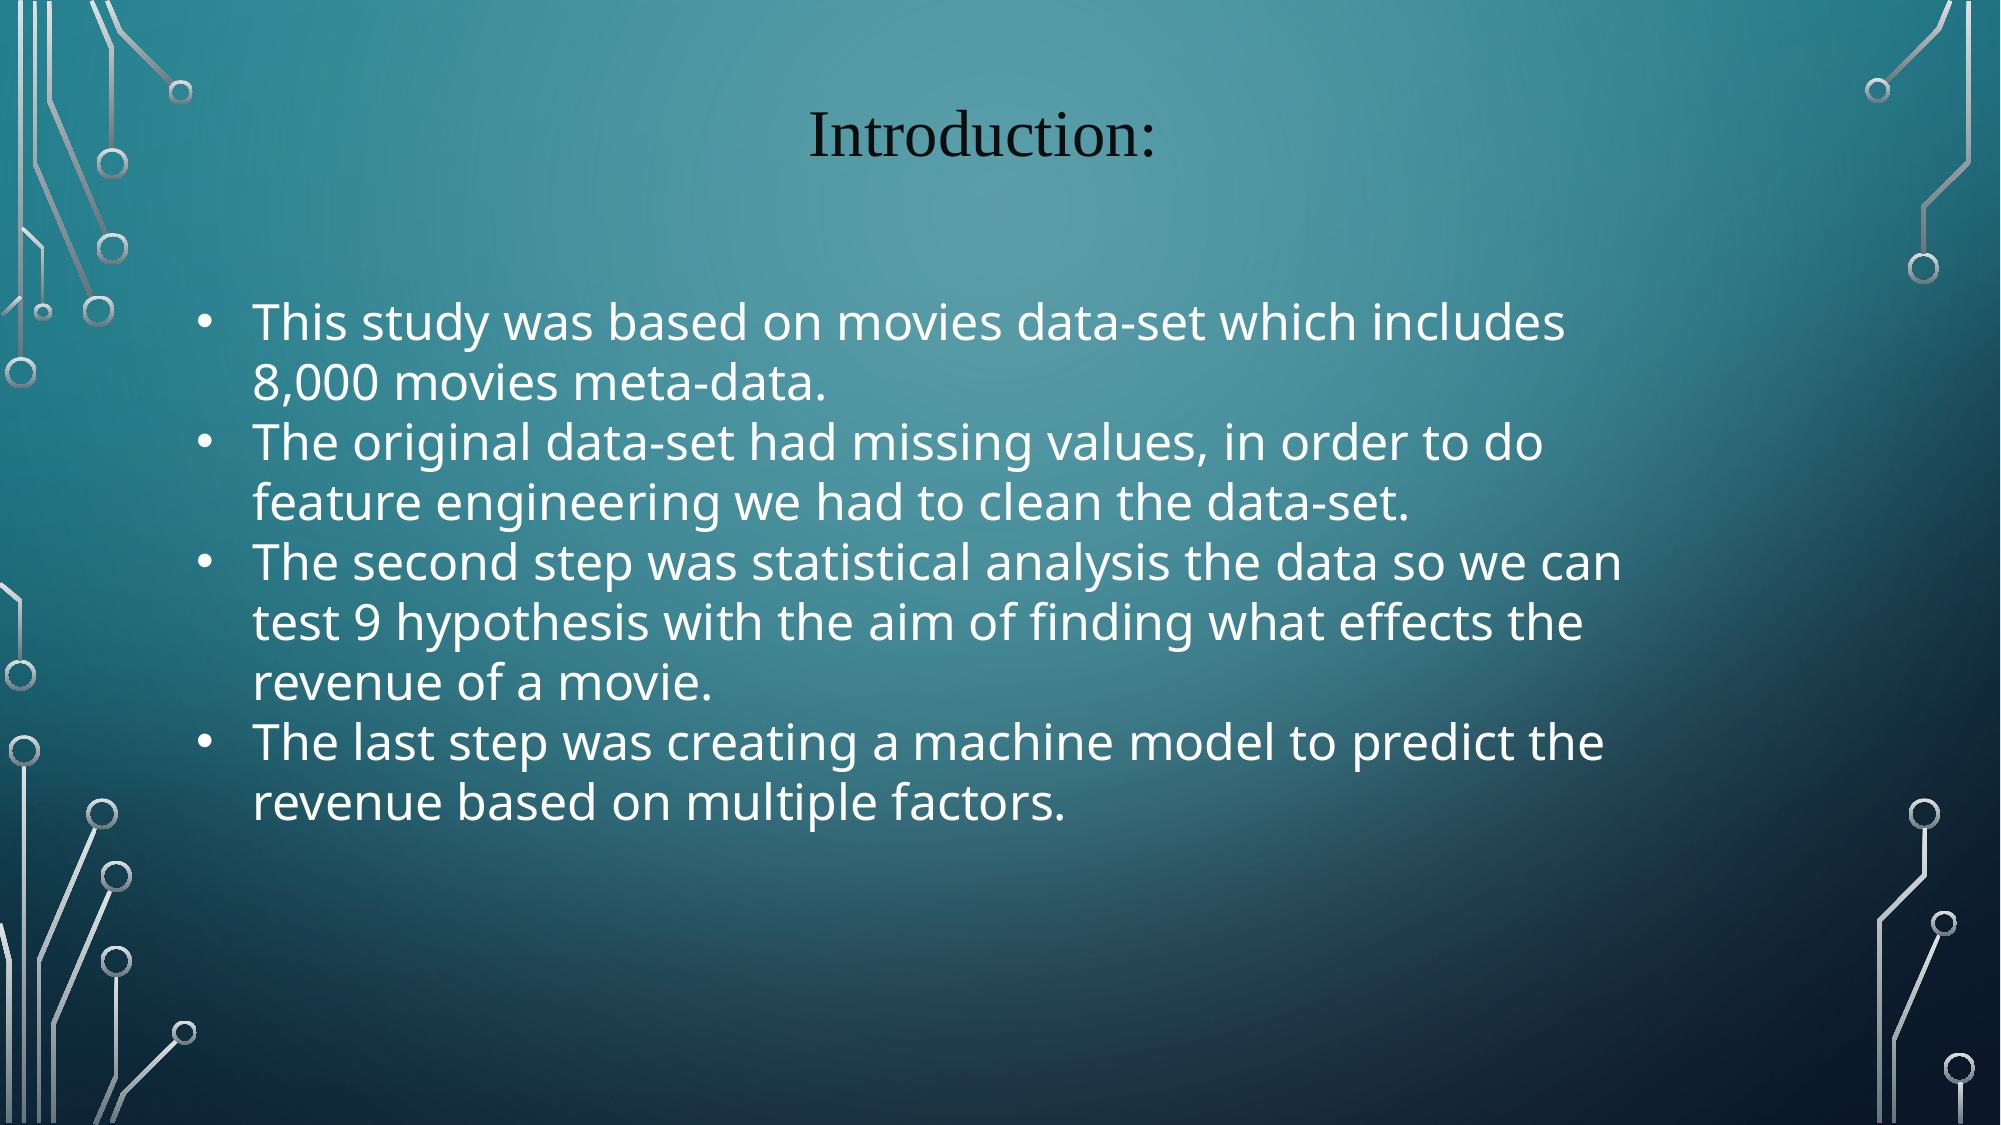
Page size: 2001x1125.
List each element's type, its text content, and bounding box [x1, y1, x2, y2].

text_box This study was based on movies data-set which includes 8,000 movies meta-data. The original data-set had missing values, in order to do feature engineering we had to clean the data-set. The second step was statistical analysis the data so we can test 9 hypothesis with the aim of finding what effects the revenue of a movie. The last step was creating a machine model to predict the revenue based on multiple factors. [181, 283, 1718, 838]
text_box Introduction: [230, 81, 1737, 177]
